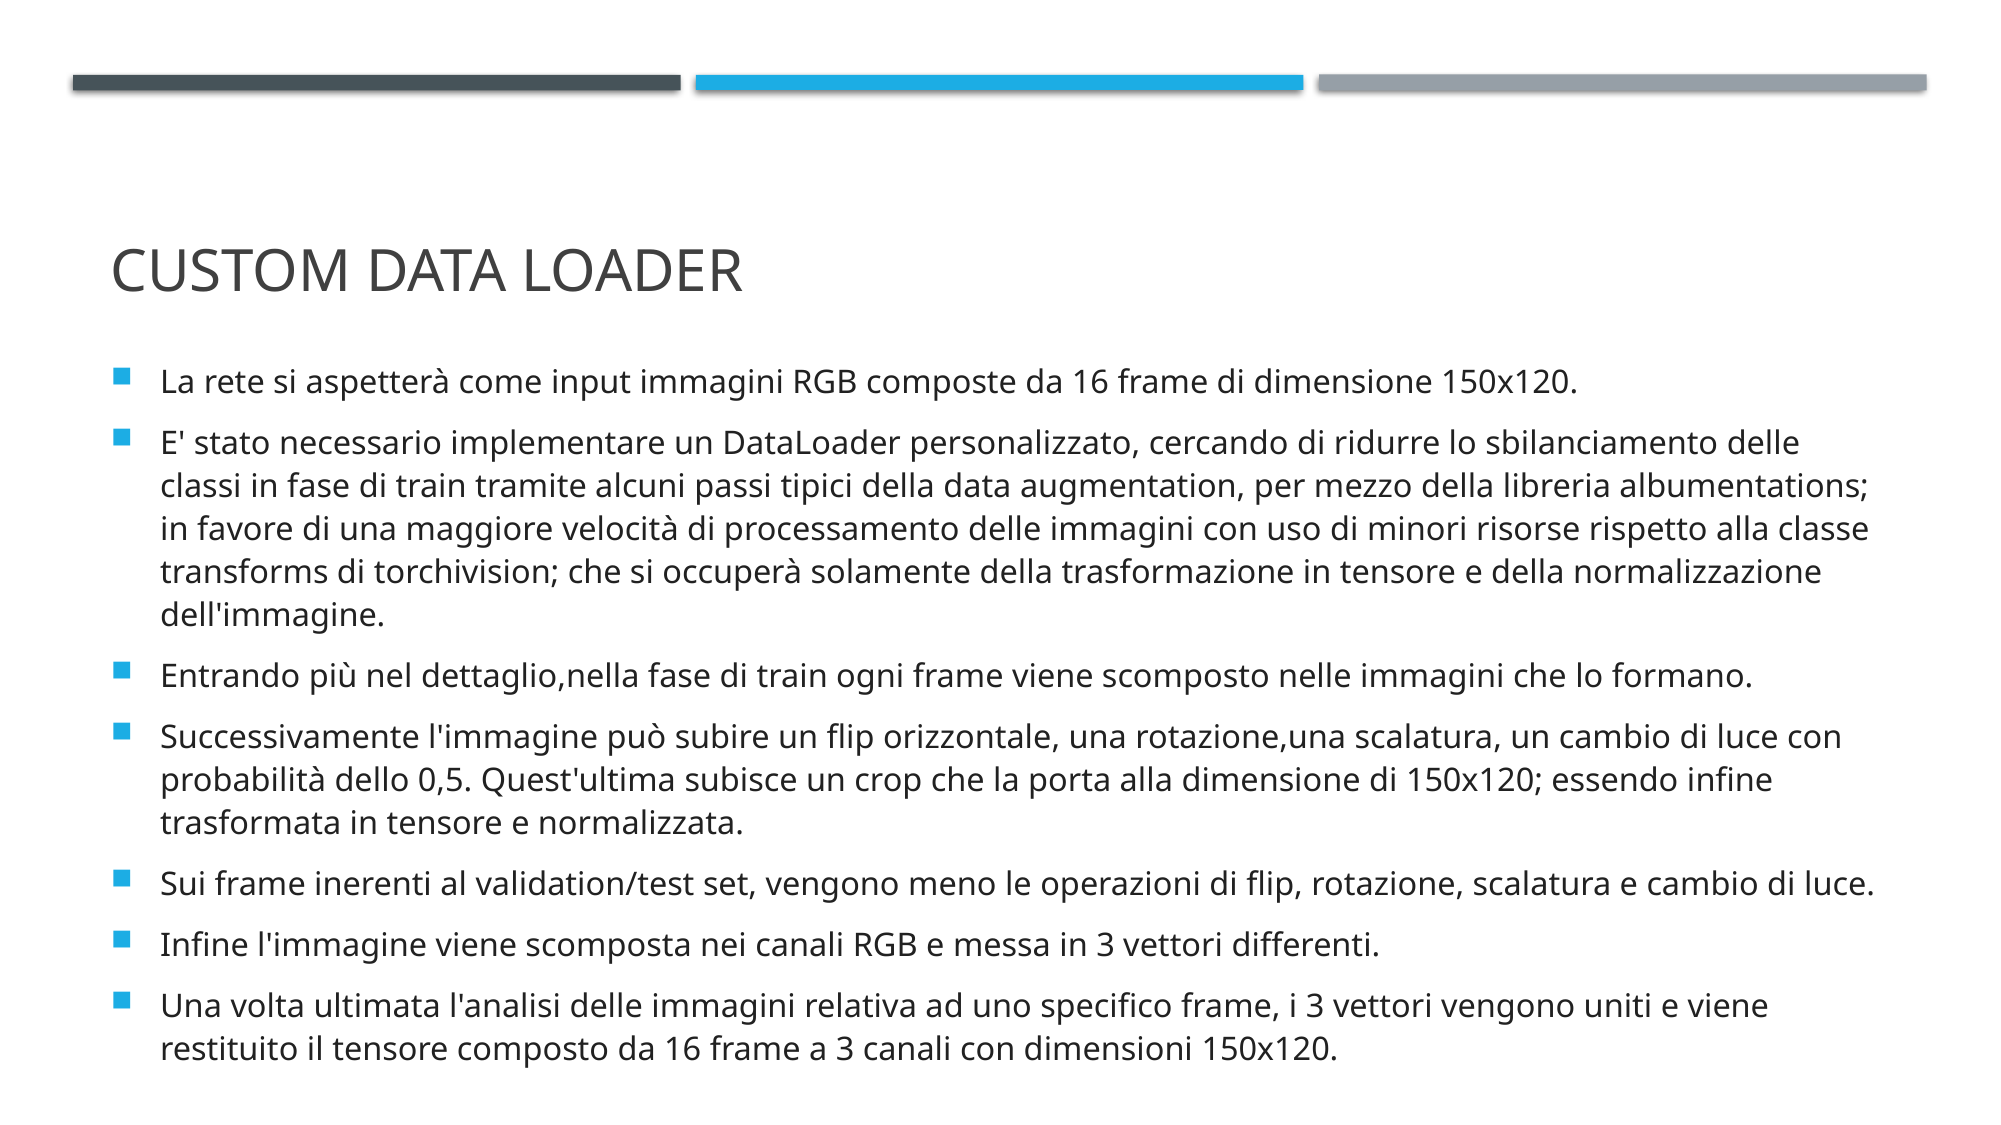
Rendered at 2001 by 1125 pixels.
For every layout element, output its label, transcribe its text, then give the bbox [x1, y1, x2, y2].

list La rete si aspetterà come input immagini RGB composte da 16 frame di dimensione 150x120. E' stato necessario implementare un DataLoader personalizzato, cercando di ridurre lo sbilanciamento delle classi in fase di train tramite alcuni passi tipici della data augmentation, per mezzo della libreria albumentations; in favore di una maggiore velocità di processamento delle immagini con uso di minori risorse rispetto alla classe transforms di torchivision; che si occuperà solamente della trasformazione in tensore e della normalizzazione dell'immagine. Entrando più nel dettaglio,nella fase di train ogni frame viene scomposto nelle immagini che lo formano. Successivamente l'immagine può subire un flip orizzontale, una rotazione,una scalatura, un cambio di luce con probabilità dello 0,5. Quest'ultima subisce un crop che la porta alla dimensione di 150x120; essendo infine trasformata in tensore e normalizzata. Sui frame inerenti al validation/test set, vengono meno le operazioni di flip, rotazione, scalatura e cambio di luce. Infine l'immagine viene scomposta nei canali RGB e messa in 3 vettori differenti. Una volta ultimata l'analisi delle immagini relativa ad uno specifico frame, i 3 vettori vengono uniti e viene restituito il tensore composto da 16 frame a 3 canali con dimensioni 150x120. [95, 349, 1905, 1092]
title Custom data loader [95, 115, 1905, 311]
